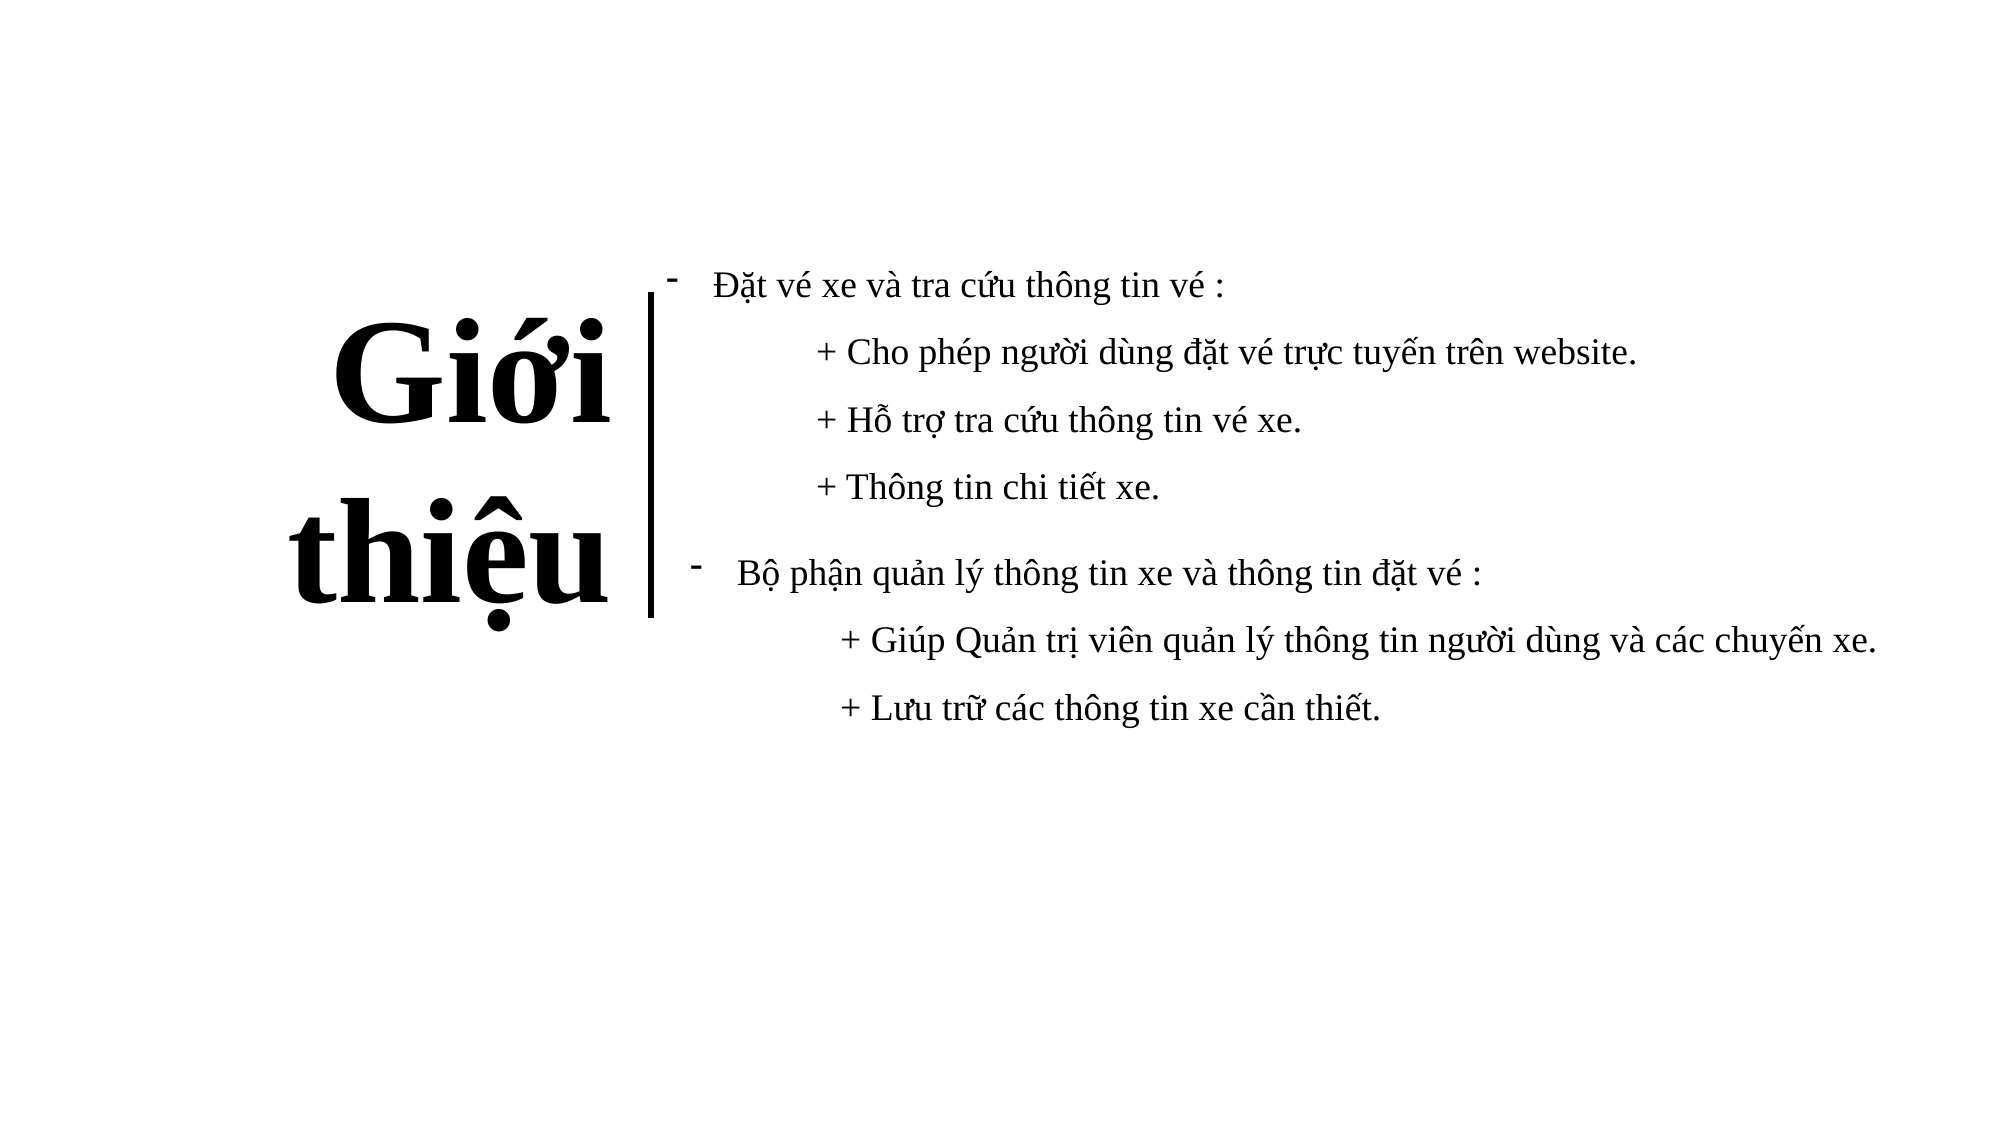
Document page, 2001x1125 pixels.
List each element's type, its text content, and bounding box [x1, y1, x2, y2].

text_box Đặt vé xe và tra cứu thông tin vé : + Cho phép người dùng đặt vé trực tuyến trên website. + Hỗ trợ tra cứu thông tin vé xe. + Thông tin chi tiết xe. [651, 229, 1884, 515]
text_box Bộ phận quản lý thông tin xe và thông tin đặt vé : + Giúp Quản trị viên quản lý thông tin người dùng và các chuyến xe. + Lưu trữ các thông tin xe cần thiết. [675, 517, 1908, 870]
text_box Giới thiệu [264, 265, 628, 641]
